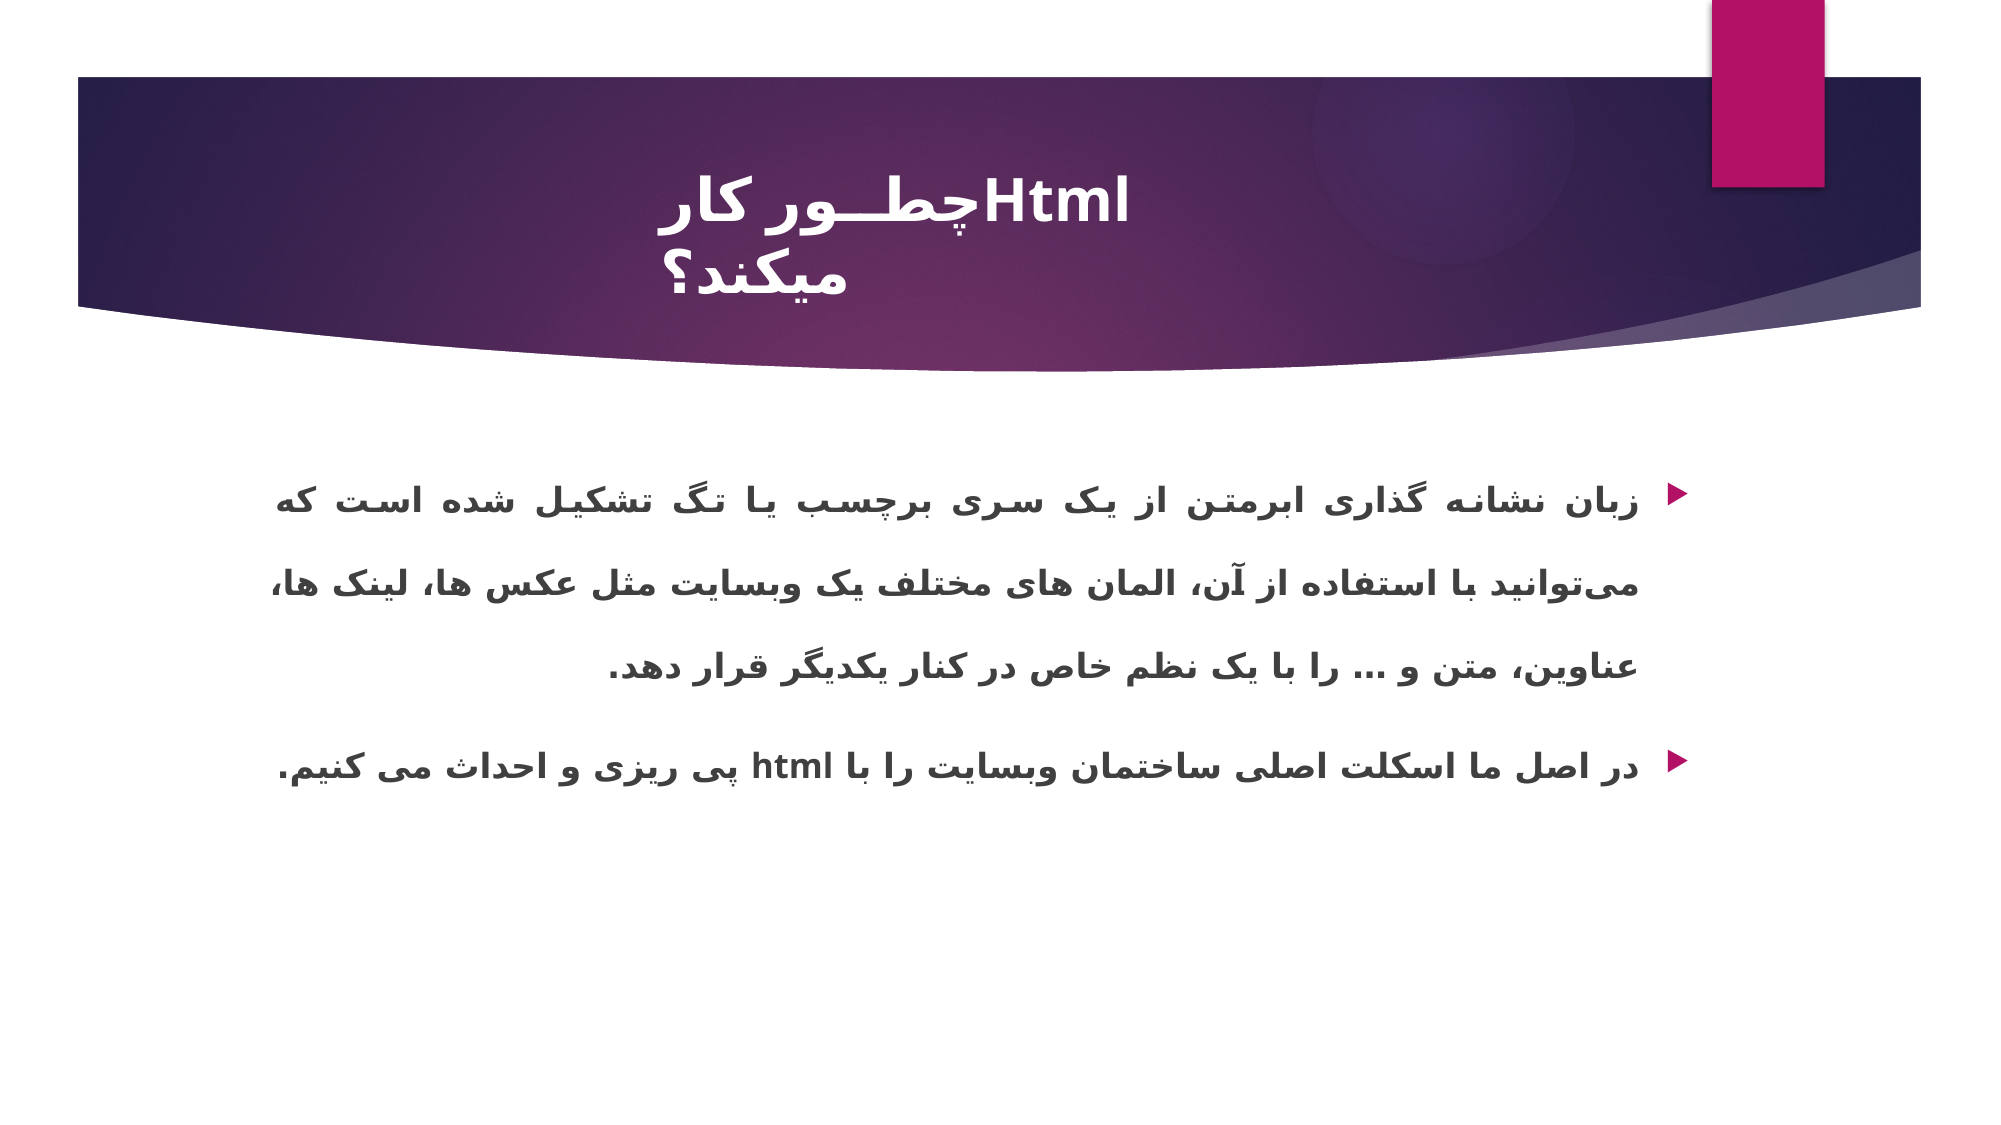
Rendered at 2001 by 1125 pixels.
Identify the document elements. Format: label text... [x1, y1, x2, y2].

text_box Htmlچطــور کار میکند؟ [645, 153, 1343, 313]
list زبان نشانه گذاری ابرمتن از یک سری برچسب یا تگ تشکیل شده است که می‌توانید با استفاده از آن، المان های مختلف یک وبسایت مثل عکس ها، لینک ها، عناوین، متن و … را با یک نظم خاص در کنار یکدیگر قرار دهد. در اصل ما اسکلت اصلی ساختمان وبسایت را با html پی ریزی و احداث می کنیم. [253, 428, 1702, 878]
